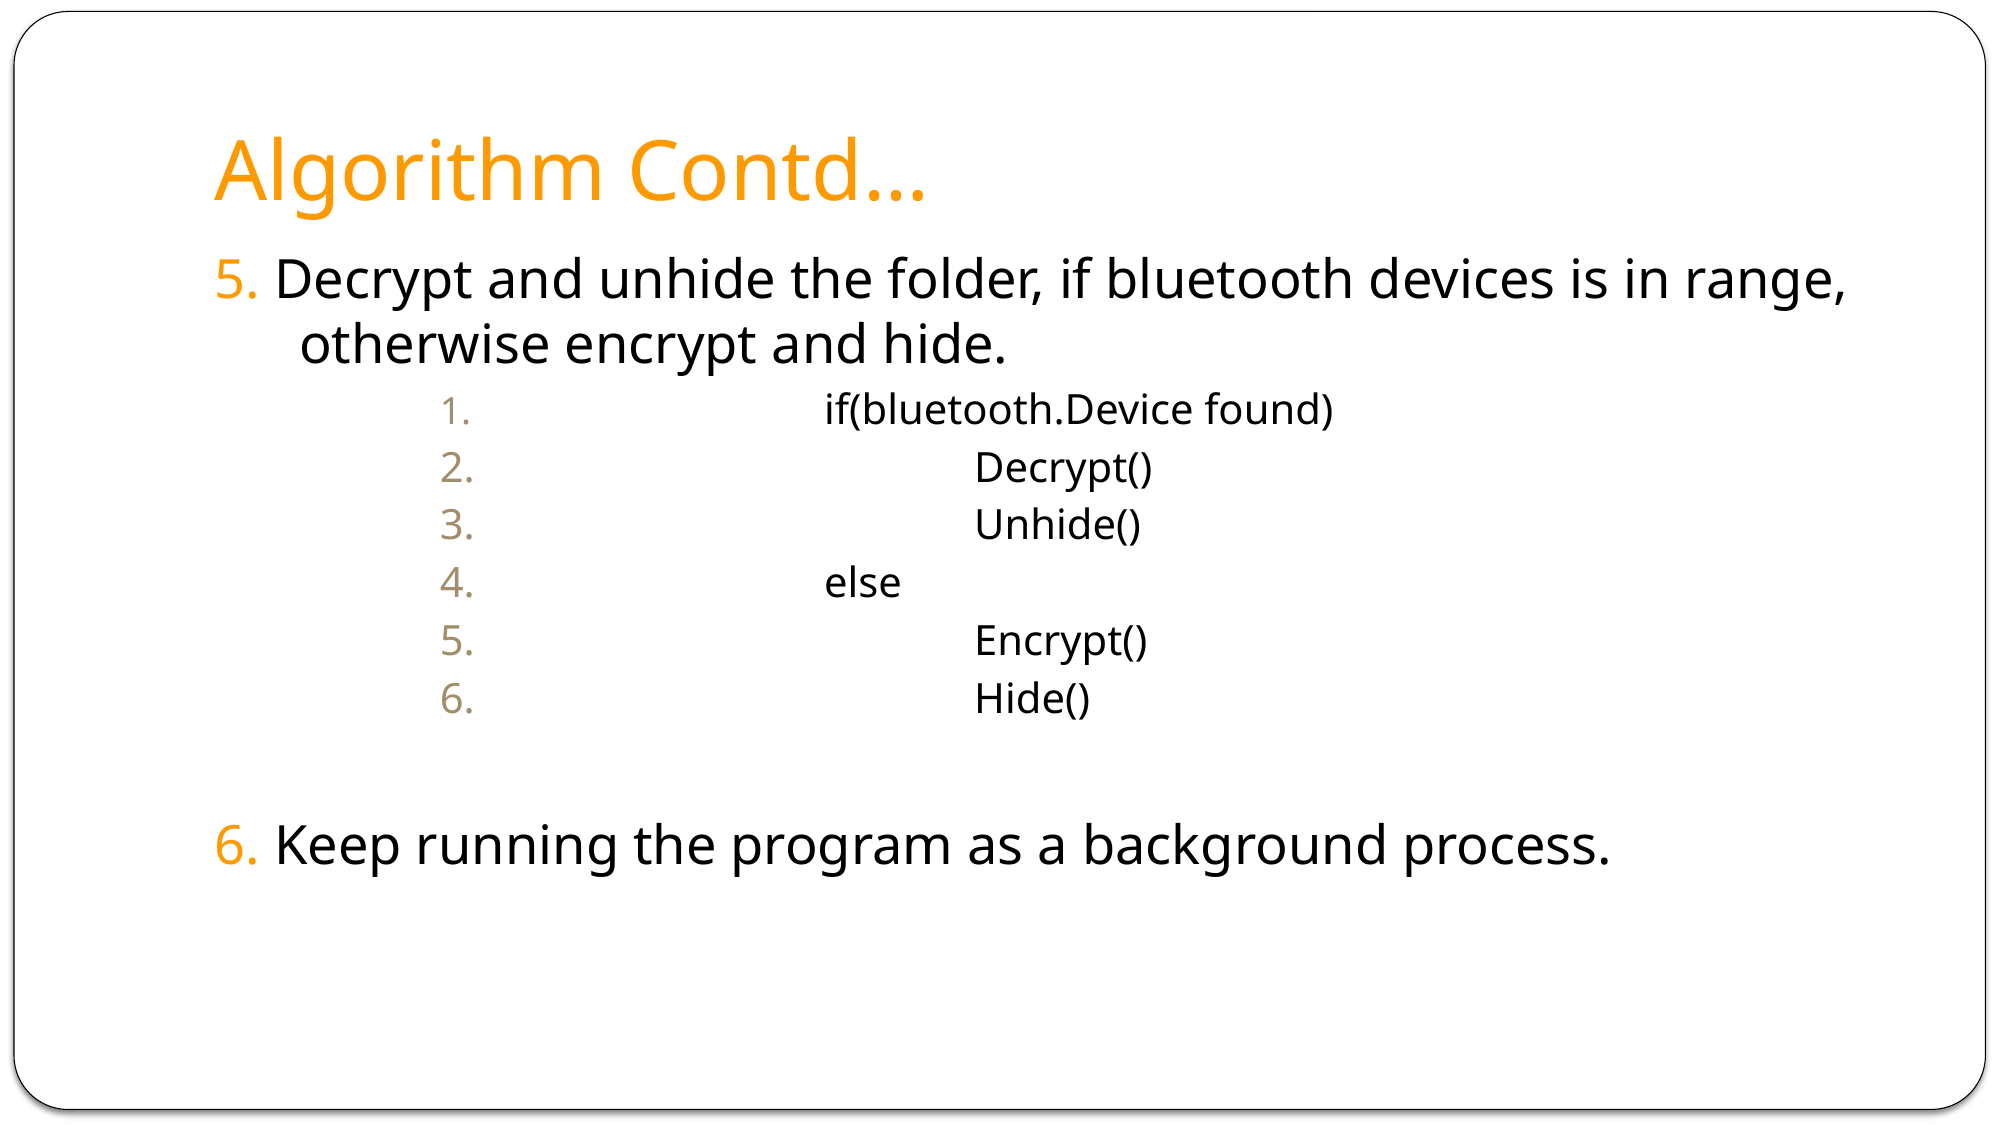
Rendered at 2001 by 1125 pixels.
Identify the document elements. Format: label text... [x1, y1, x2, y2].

title Algorithm Contd… [200, 45, 1900, 233]
list 5. Decrypt and unhide the folder, if bluetooth devices is in range, otherwise encrypt and hide. if(bluetooth.Device found) Decrypt() Unhide() else Encrypt() Hide() 6. Keep running the program as a background process. [200, 237, 1900, 988]
